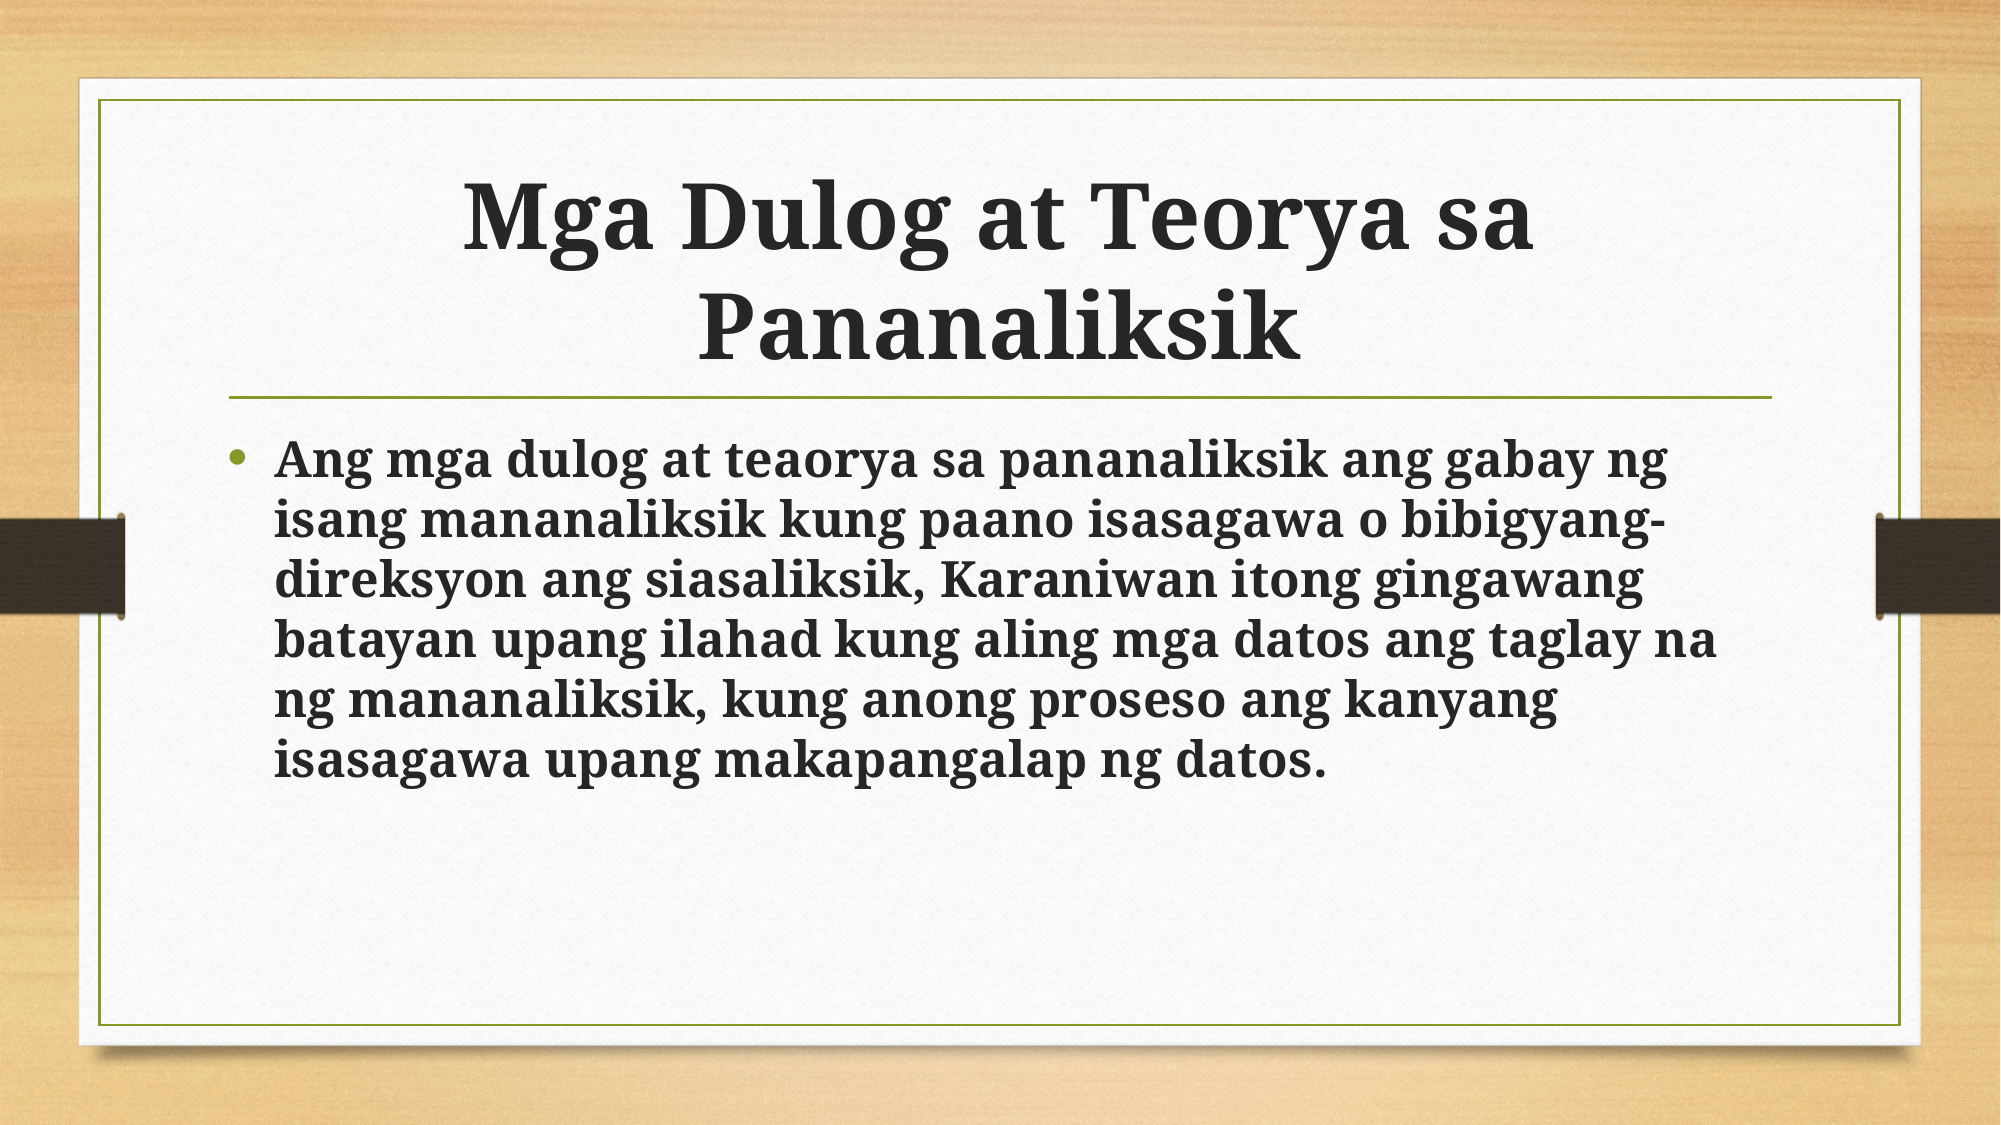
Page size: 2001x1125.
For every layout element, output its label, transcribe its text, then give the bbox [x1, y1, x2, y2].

picture [0, 0, 2001, 1125]
title Mga Dulog at Teorya sa Pananaliksik [212, 161, 1788, 375]
list Ang mga dulog at teaorya sa pananaliksik ang gabay ng isang mananaliksik kung paano isasagawa o bibigyang-direksyon ang siasaliksik, Karaniwan itong gingawang batayan upang ilahad kung aling mga datos ang taglay na ng mananaliksik, kung anong proseso ang kanyang isasagawa upang makapangalap ng datos. [212, 419, 1788, 964]
